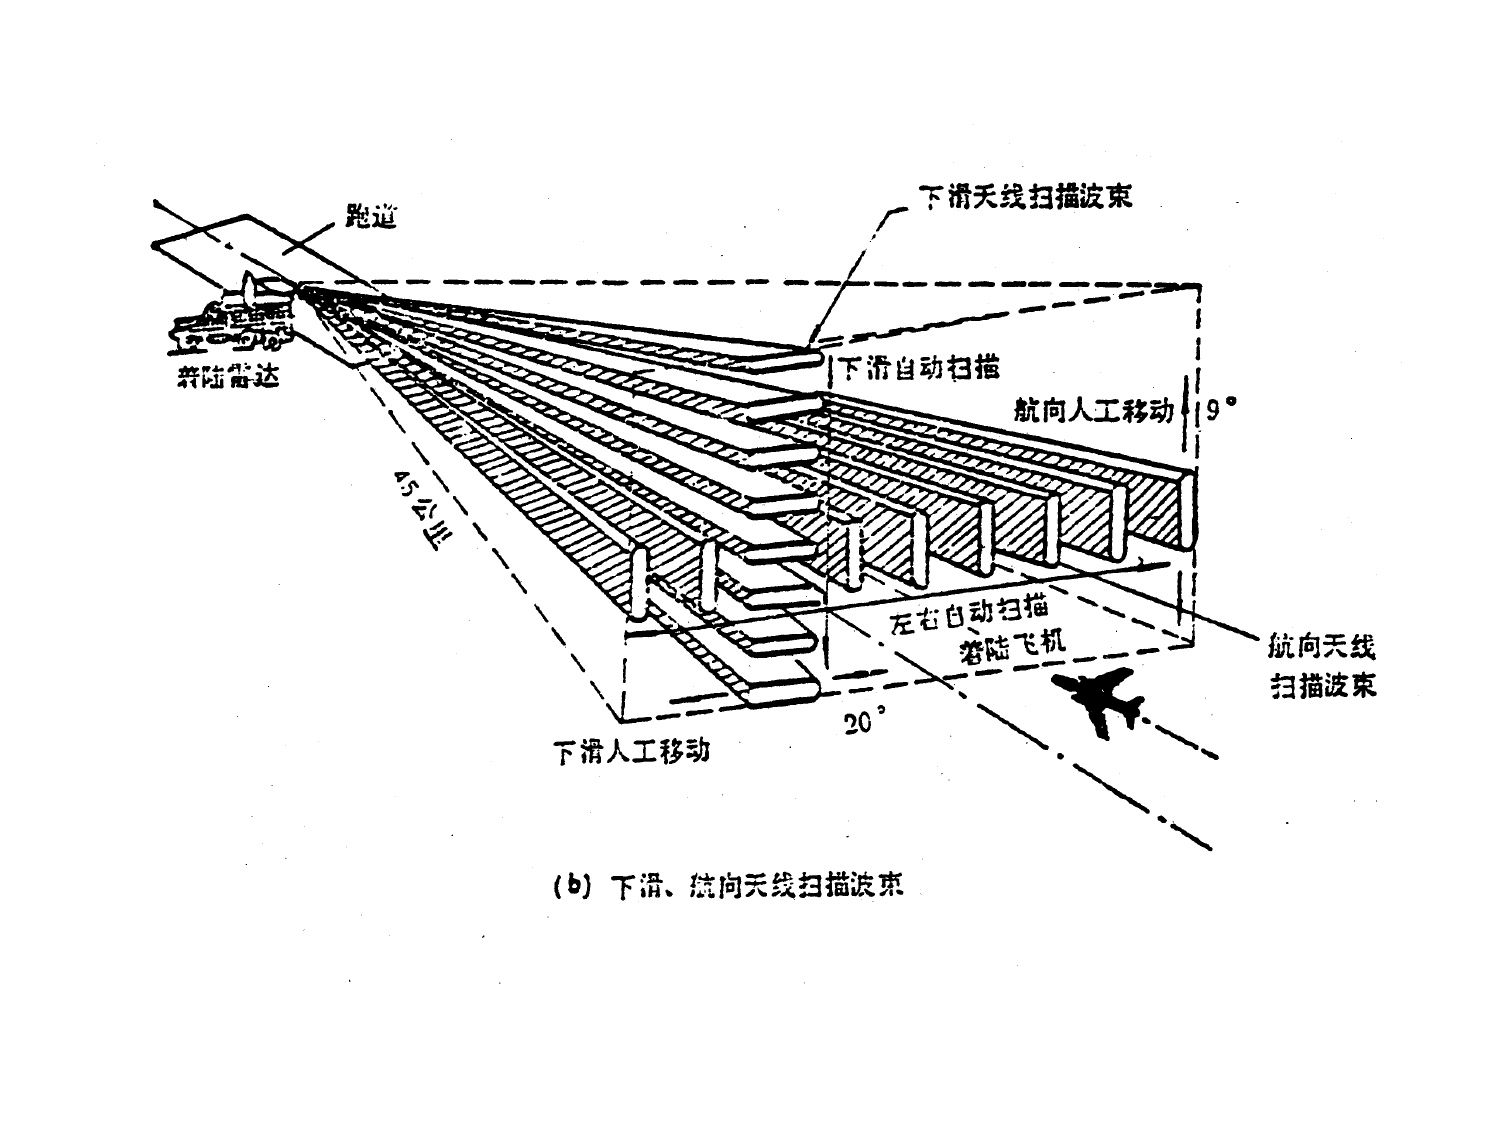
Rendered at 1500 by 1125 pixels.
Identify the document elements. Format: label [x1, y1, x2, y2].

text_box [62, 114, 1426, 1003]
